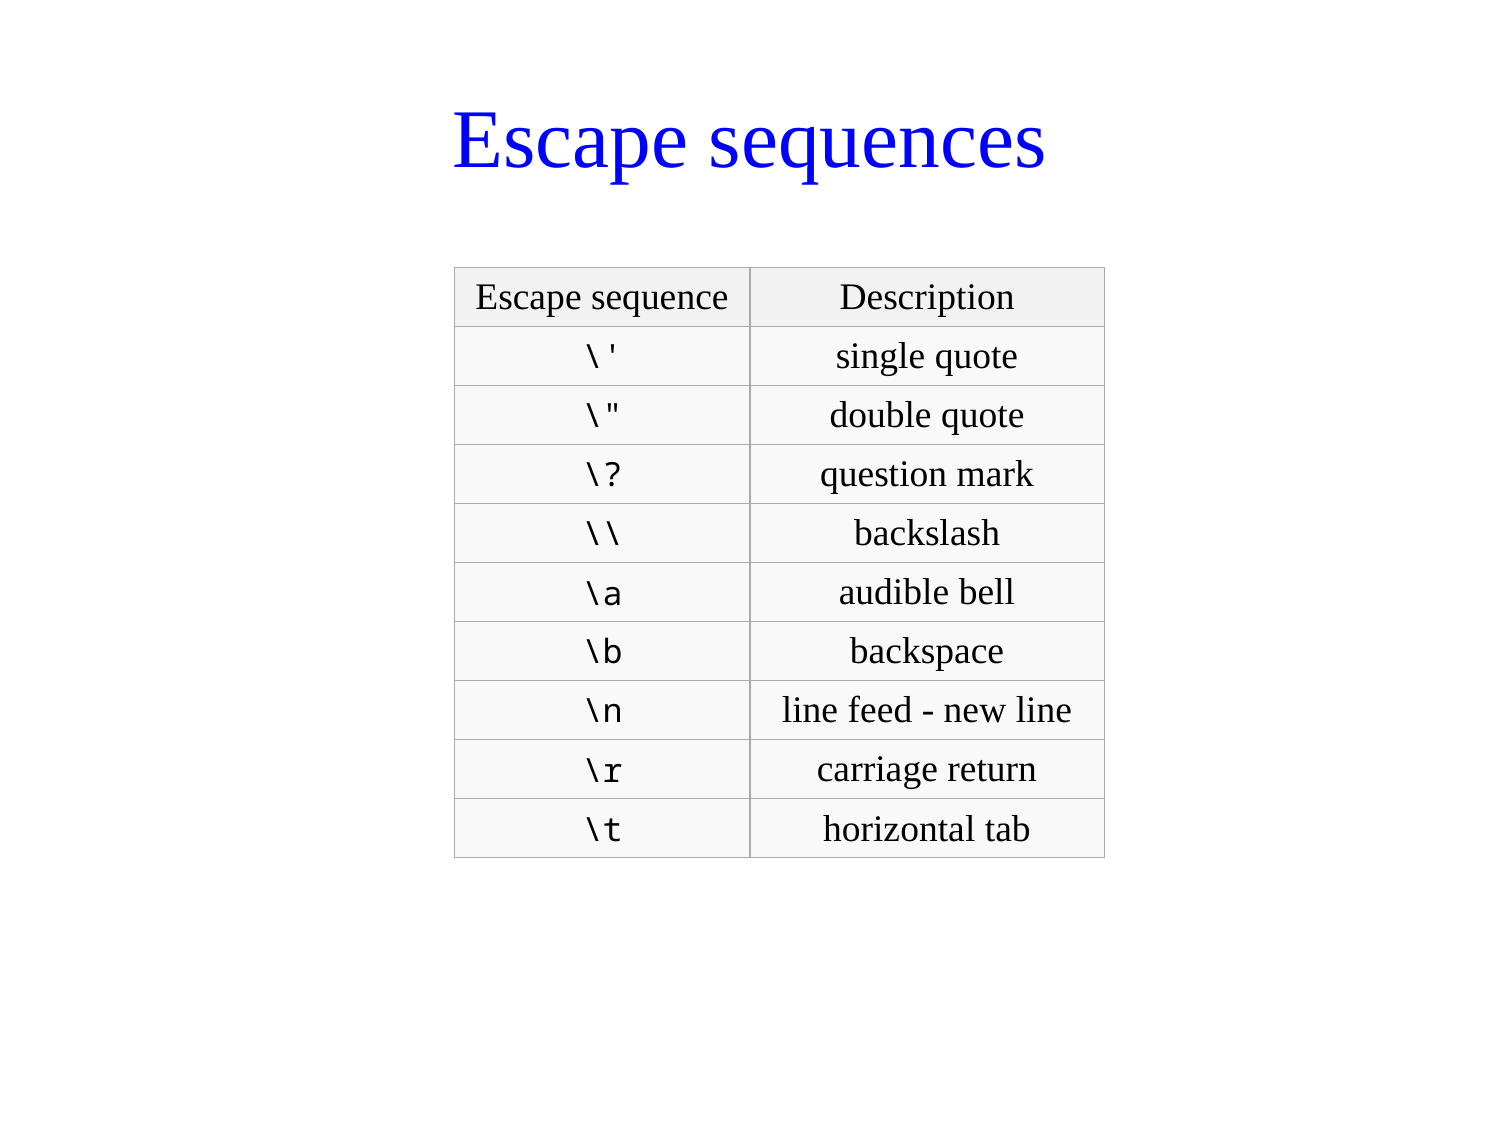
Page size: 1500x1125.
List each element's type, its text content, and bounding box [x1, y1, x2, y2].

table_cell \n [455, 681, 749, 739]
table_cell question mark [751, 445, 1104, 503]
table_cell \a [455, 563, 749, 621]
table_cell carriage return [751, 740, 1104, 798]
table_cell line feed - new line [751, 681, 1104, 739]
table_cell single quote [751, 327, 1104, 385]
table_cell \\ [455, 504, 749, 562]
title Escape sequences [70, 60, 1430, 209]
table_header Escape sequence [455, 268, 749, 326]
table_cell double quote [751, 386, 1104, 444]
table_cell \t [455, 799, 749, 857]
table_cell audible bell [751, 563, 1104, 621]
table_cell backslash [751, 504, 1104, 562]
table_cell \? [455, 445, 749, 503]
table_cell \r [455, 740, 749, 798]
table_cell \b [455, 622, 749, 680]
table_cell \" [455, 386, 749, 444]
table_cell \' [455, 327, 749, 385]
table_cell horizontal tab [751, 799, 1104, 857]
table_cell backspace [751, 622, 1104, 680]
table_header Description [751, 268, 1104, 326]
